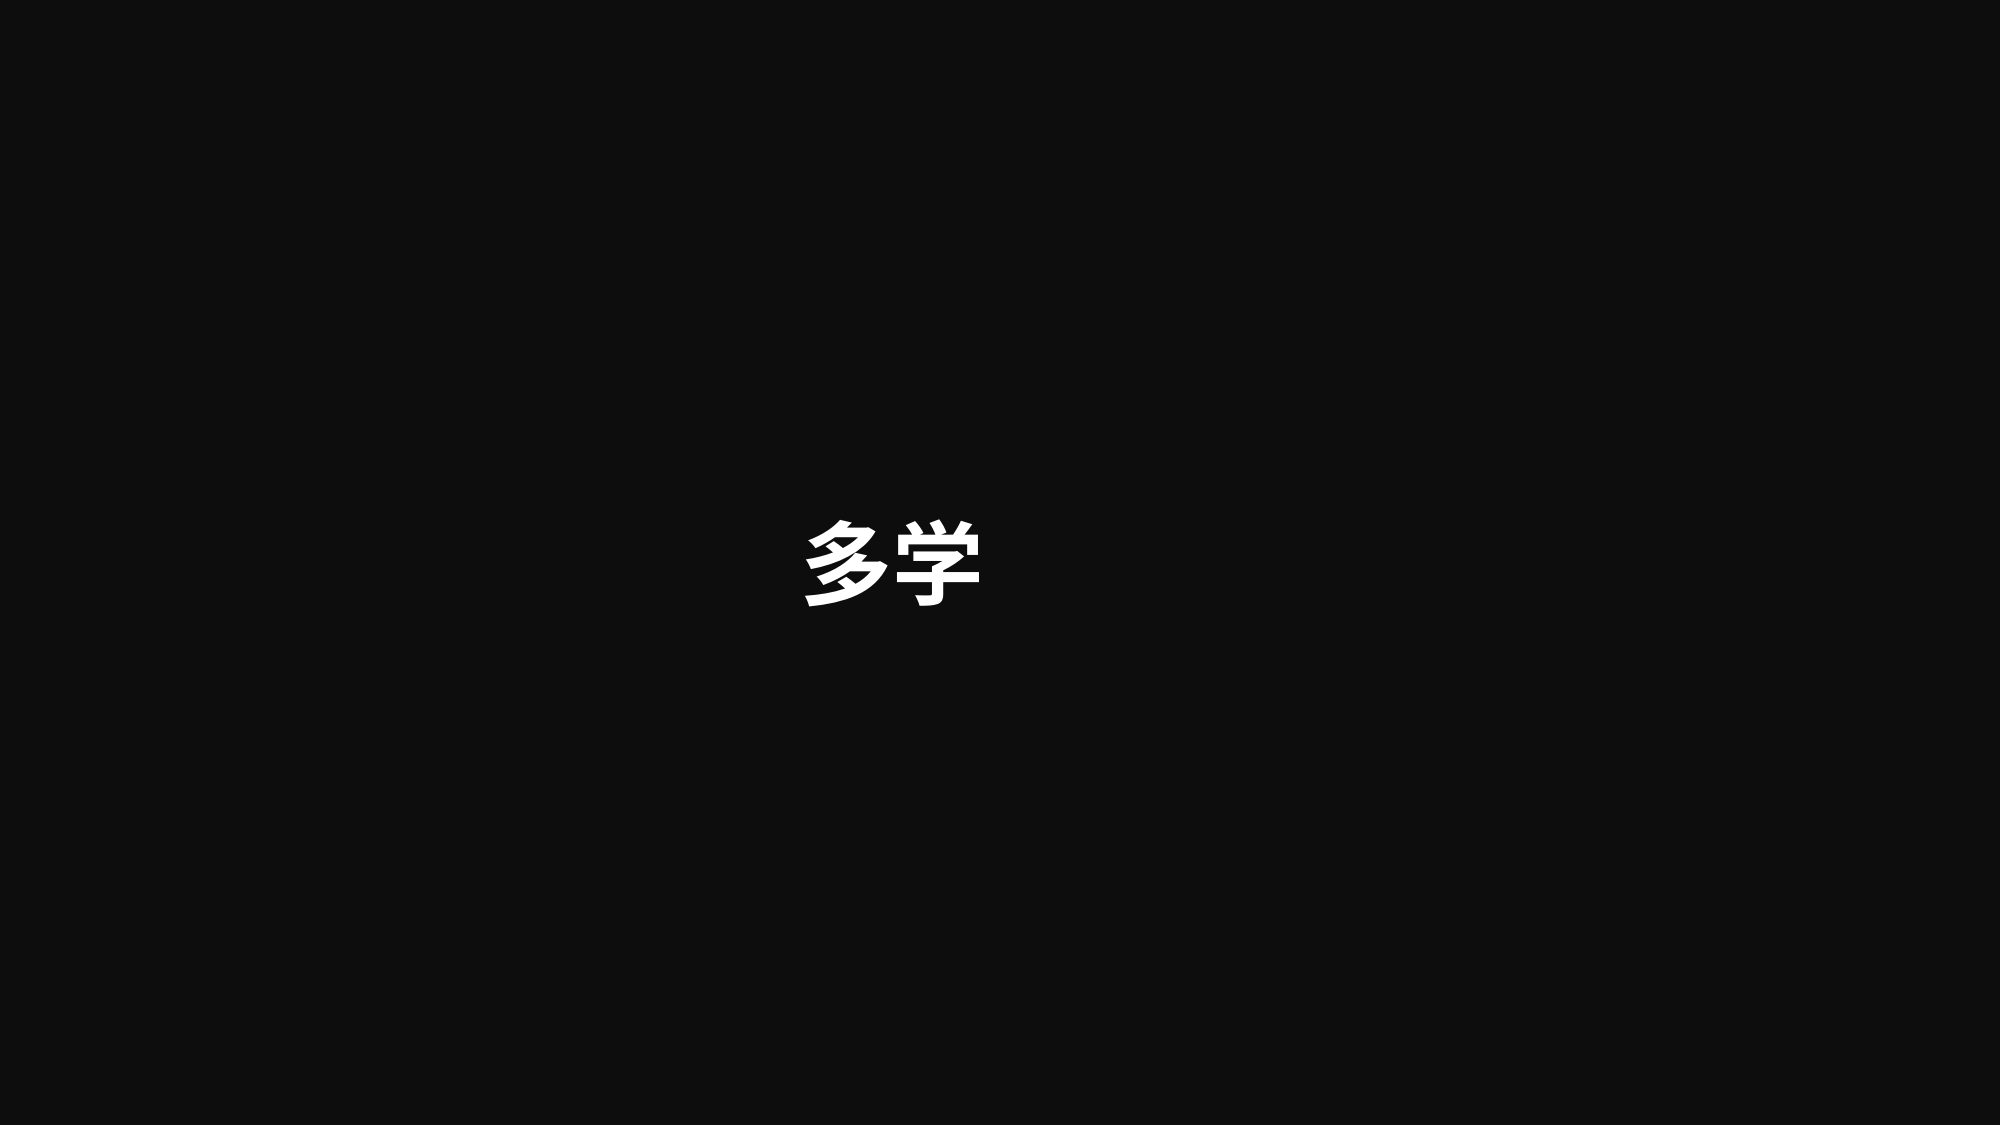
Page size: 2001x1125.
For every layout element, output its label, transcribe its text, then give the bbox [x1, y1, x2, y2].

text_box 多学 [785, 499, 999, 624]
text_box [0, 0, 2000, 1125]
